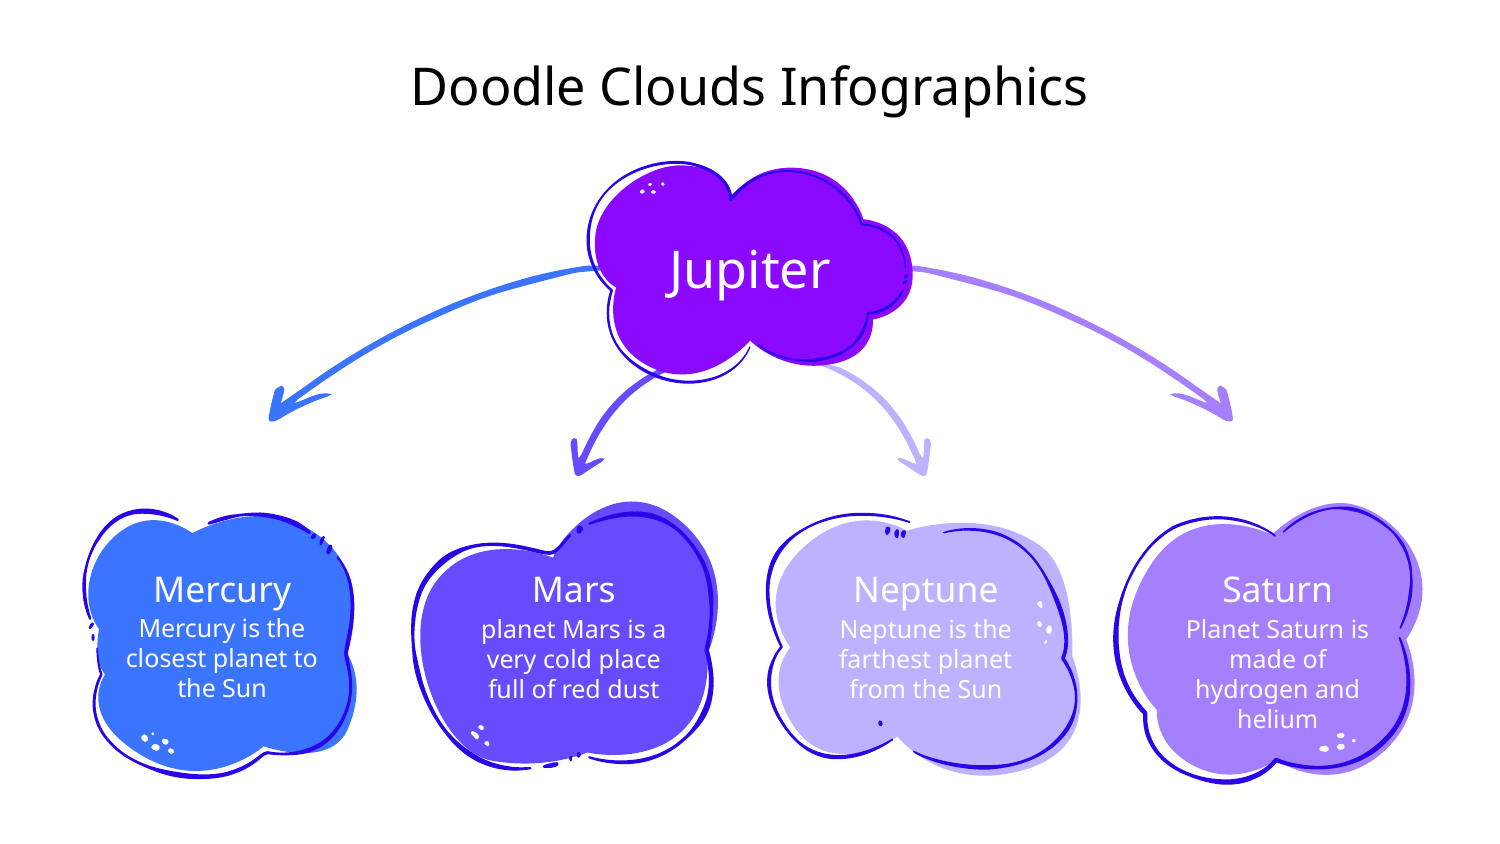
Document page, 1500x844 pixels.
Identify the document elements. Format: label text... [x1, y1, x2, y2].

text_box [383, 346, 780, 832]
title Doodle Clouds Infographics [67, 38, 1433, 133]
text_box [720, 346, 1132, 844]
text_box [586, 160, 914, 384]
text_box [74, 243, 581, 780]
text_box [919, 243, 1454, 785]
